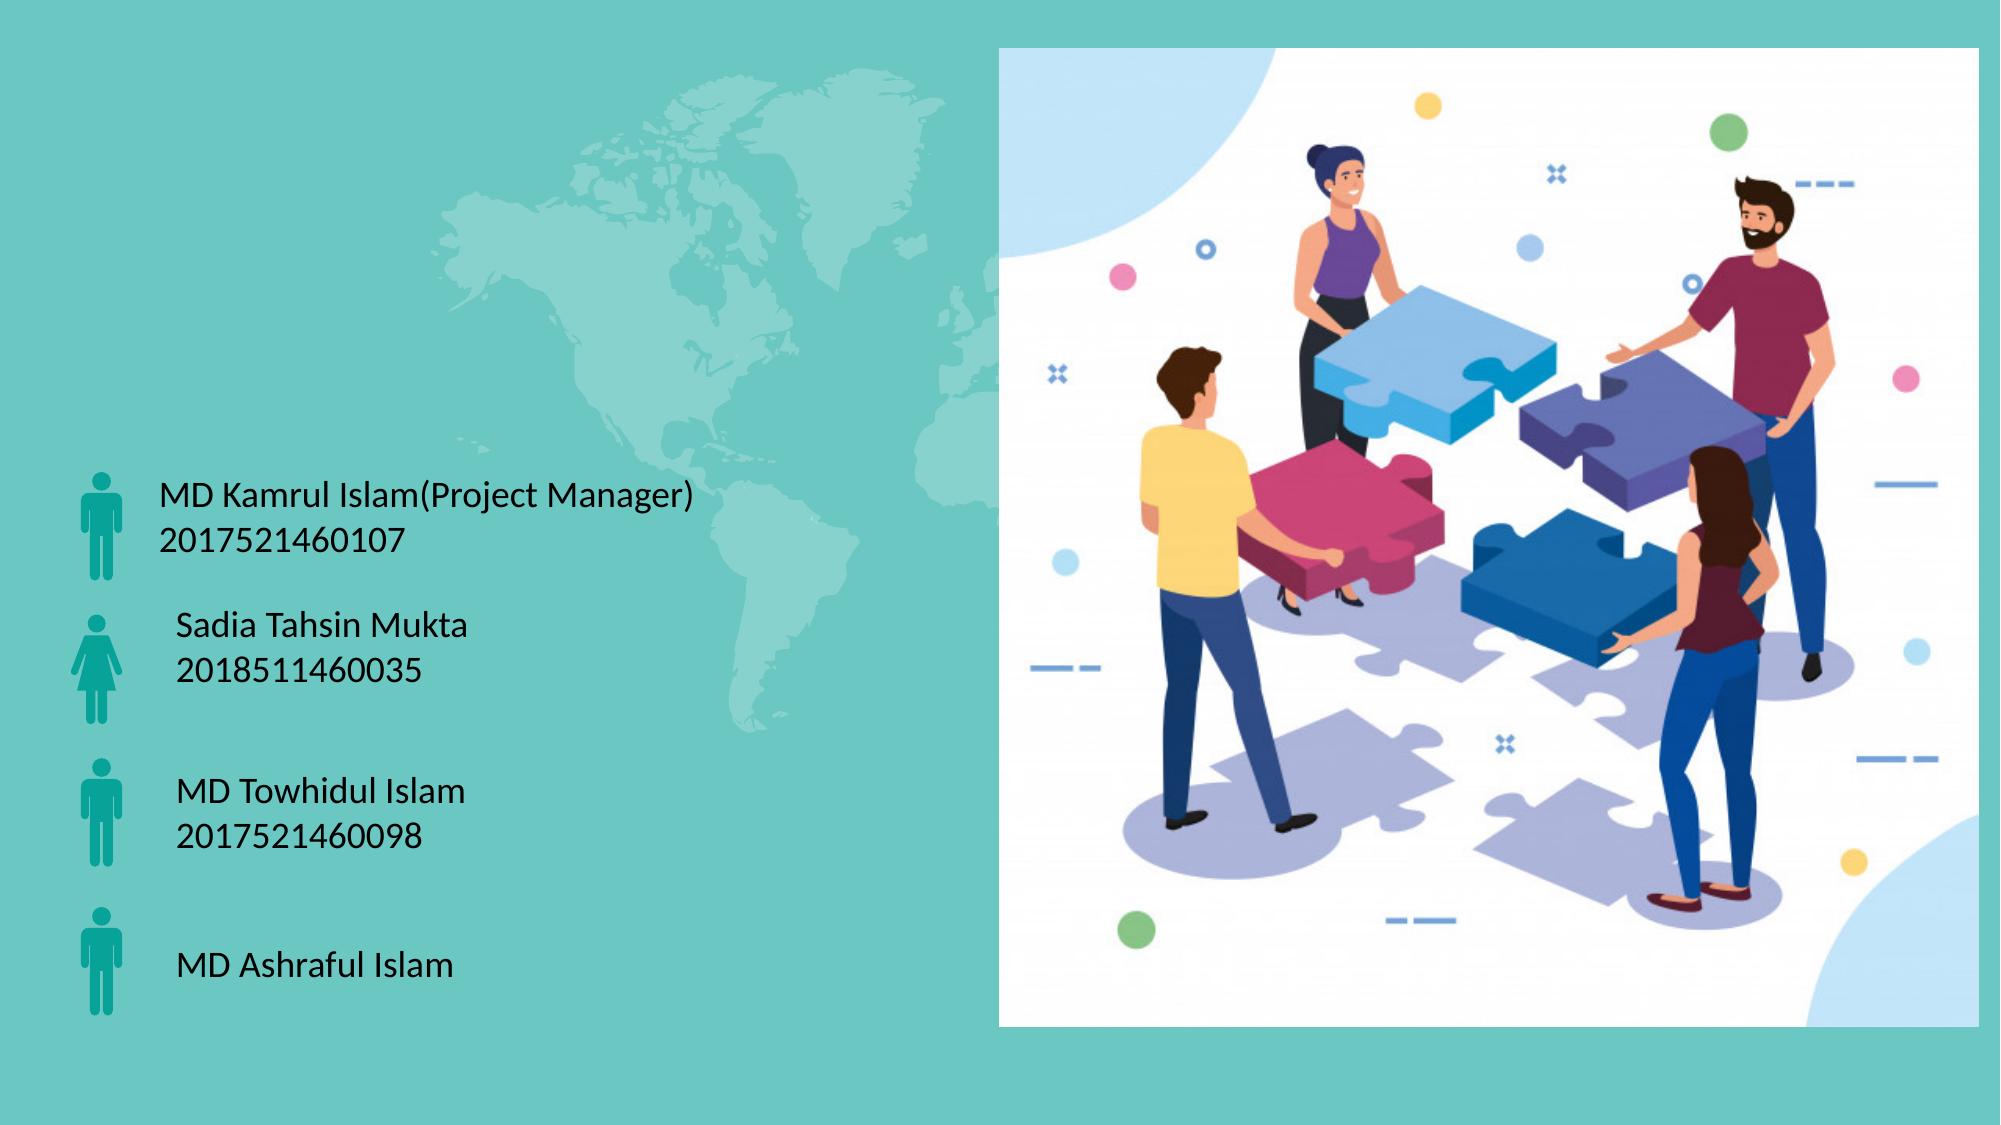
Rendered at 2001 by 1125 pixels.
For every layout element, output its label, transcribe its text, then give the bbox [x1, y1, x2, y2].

text_box [79, 905, 124, 1017]
text_box MD Kamrul Islam(Project Manager) 2017521460107 [144, 462, 859, 568]
picture [999, 48, 1979, 1028]
text_box [79, 757, 124, 868]
text_box [70, 613, 124, 726]
text_box [79, 470, 124, 582]
text_box MD Towhidul Islam 2017521460098 [161, 758, 549, 863]
text_box MD Ashraful Islam [161, 932, 586, 1037]
text_box Sadia Tahsin Mukta 2018511460035 [161, 592, 625, 697]
